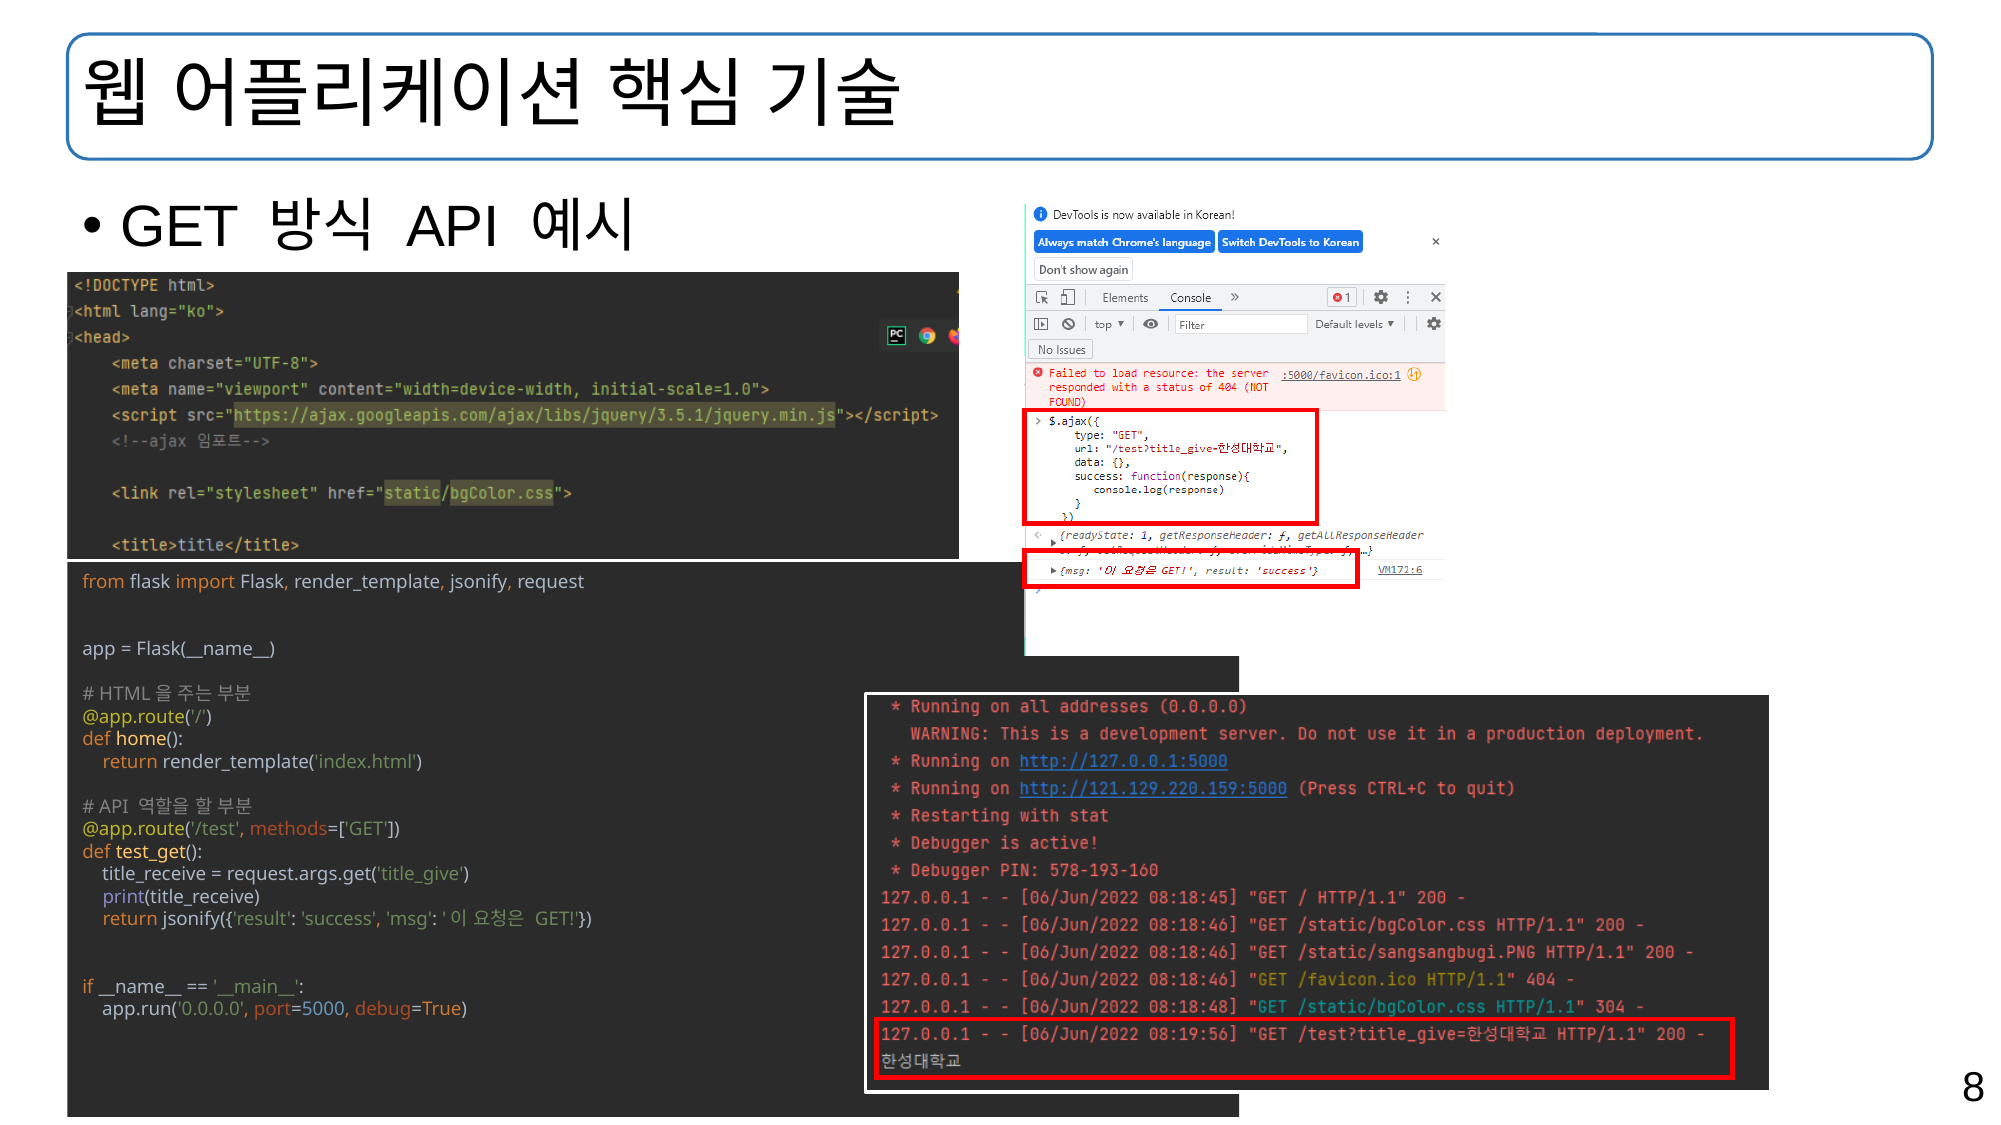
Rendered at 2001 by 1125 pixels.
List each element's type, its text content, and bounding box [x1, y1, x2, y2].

picture [866, 695, 1769, 1091]
picture [67, 272, 959, 559]
picture [1024, 204, 1446, 656]
text_box from flask import Flask, render_template, jsonify, request app = Flask(__name__) # HTML을 주는 부분 @app.route('/') def home(): return render_template('index.html') # API 역할을 할 부분 @app.route('/test', methods=['GET']) def test_get(): title_receive = request.args.get('title_give') print(title_receive) return jsonify({'result': 'success', 'msg': '이 요청은 GET!'}) if __name__ == '__main__': app.run('0.0.0.0', port=5000, debug=True) [67, 562, 1240, 1117]
title 웹 어플리케이션 핵심 기술 [67, 34, 1933, 160]
list GET 방식 API 예시 [67, 189, 1933, 1109]
